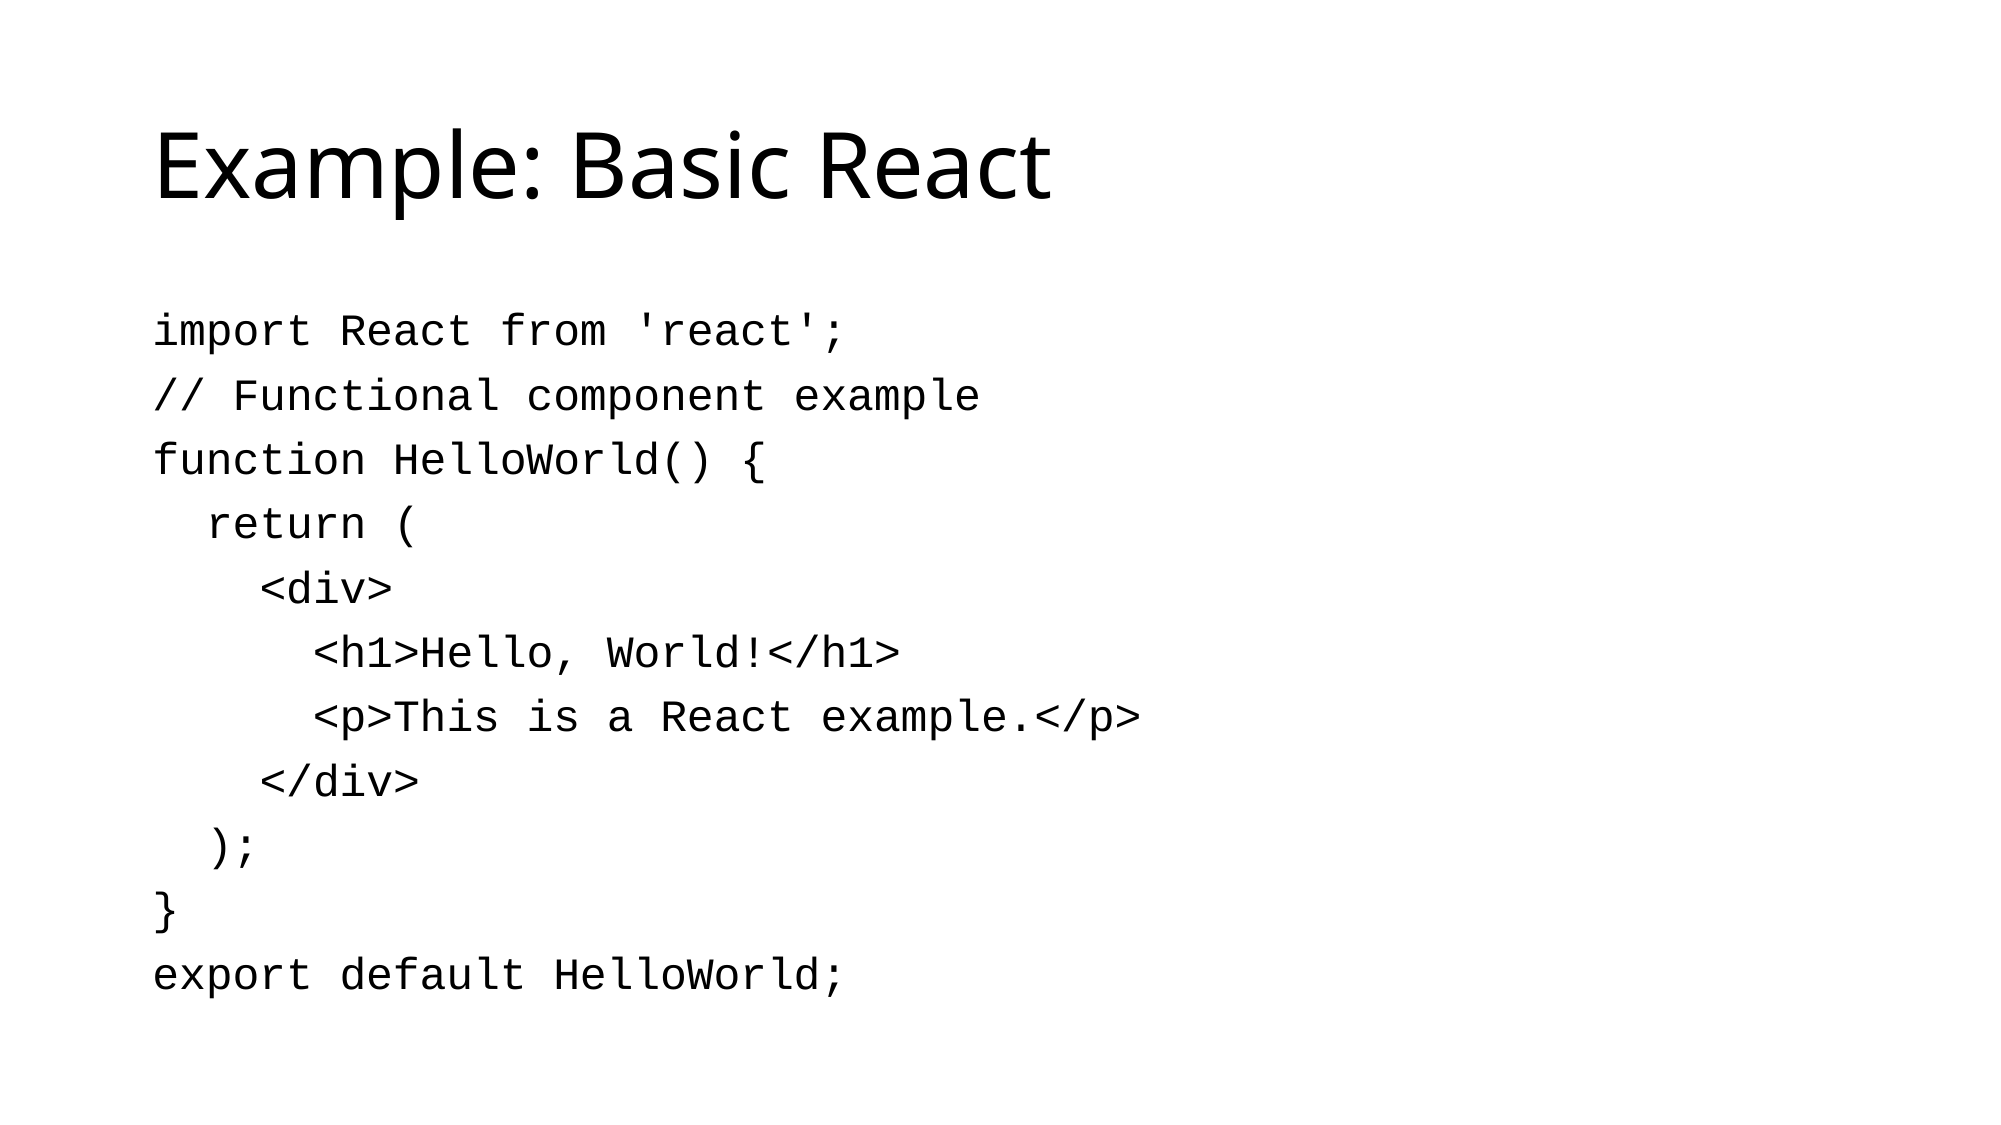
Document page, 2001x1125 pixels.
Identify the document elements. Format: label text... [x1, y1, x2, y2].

title Example: Basic React [137, 59, 1863, 278]
list import React from 'react'; // Functional component example function HelloWorld() { return ( <div> <h1>Hello, World!</h1> <p>This is a React example.</p> </div> ); } export default HelloWorld; [137, 299, 1863, 1014]
